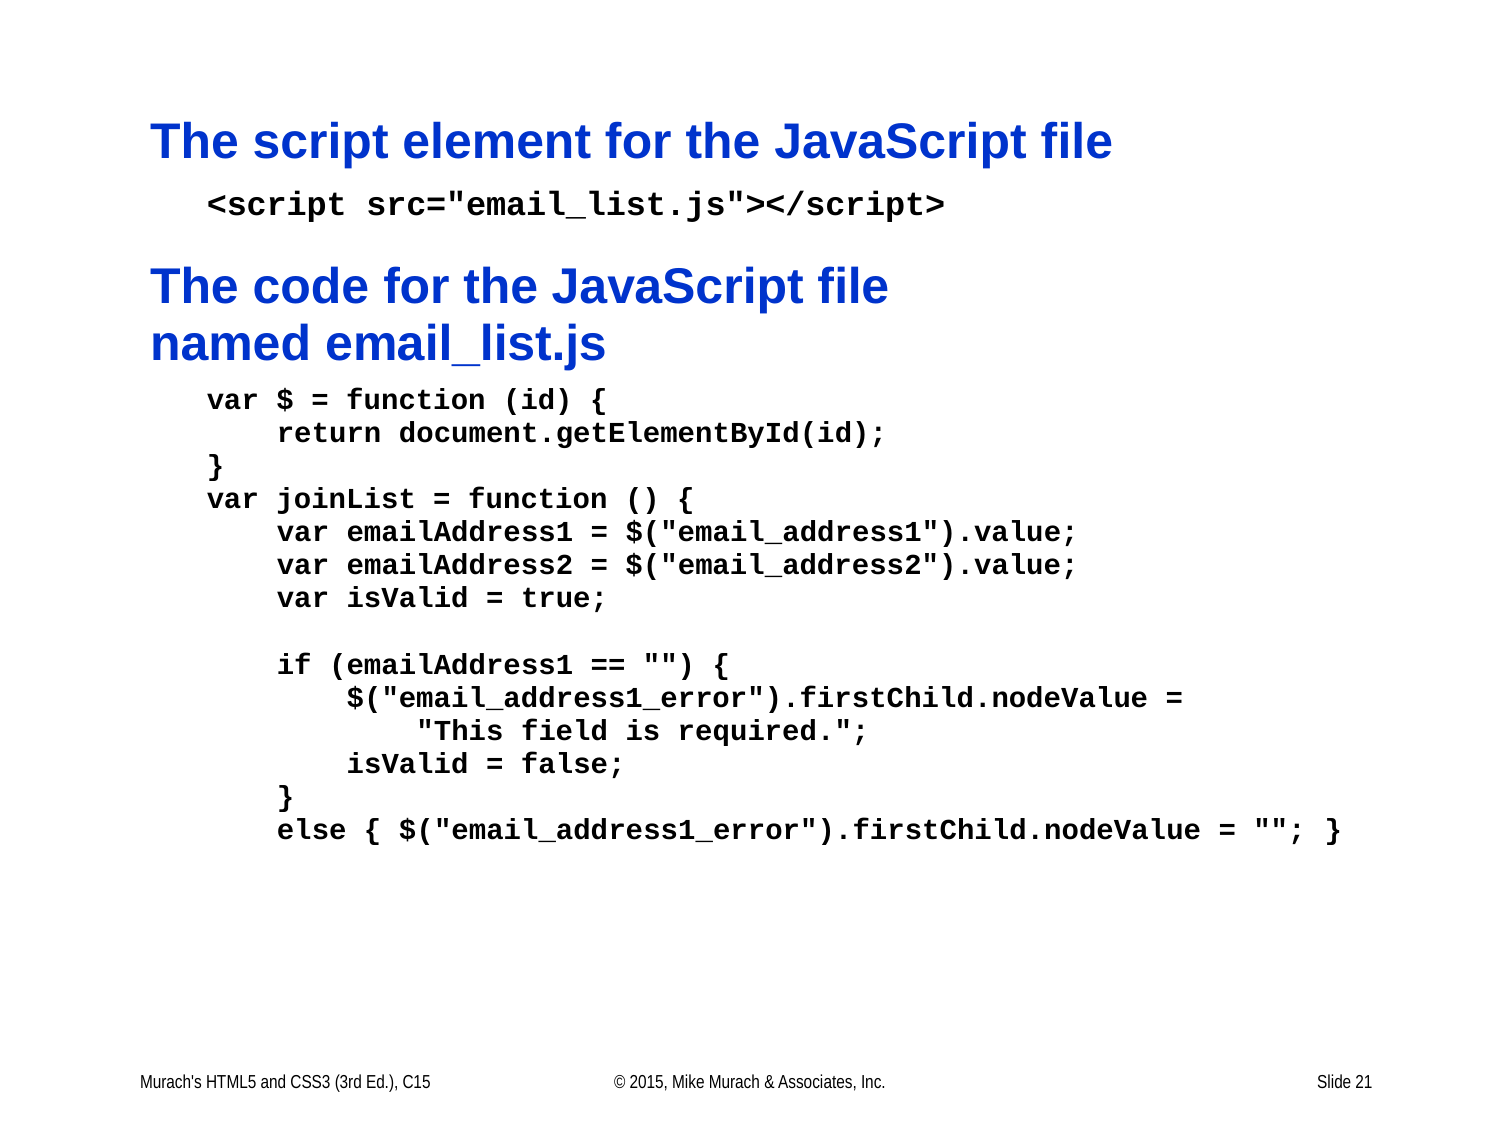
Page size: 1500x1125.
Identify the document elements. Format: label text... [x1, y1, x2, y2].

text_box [149, 112, 1348, 183]
footer © 2015, Mike Murach & Associates, Inc. [474, 1025, 1025, 1100]
slide_number Slide 21 [1074, 1025, 1388, 1100]
slide_number Murach's HTML5 and CSS3 (3rd Ed.), C15 [125, 1025, 450, 1100]
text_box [149, 187, 1348, 891]
